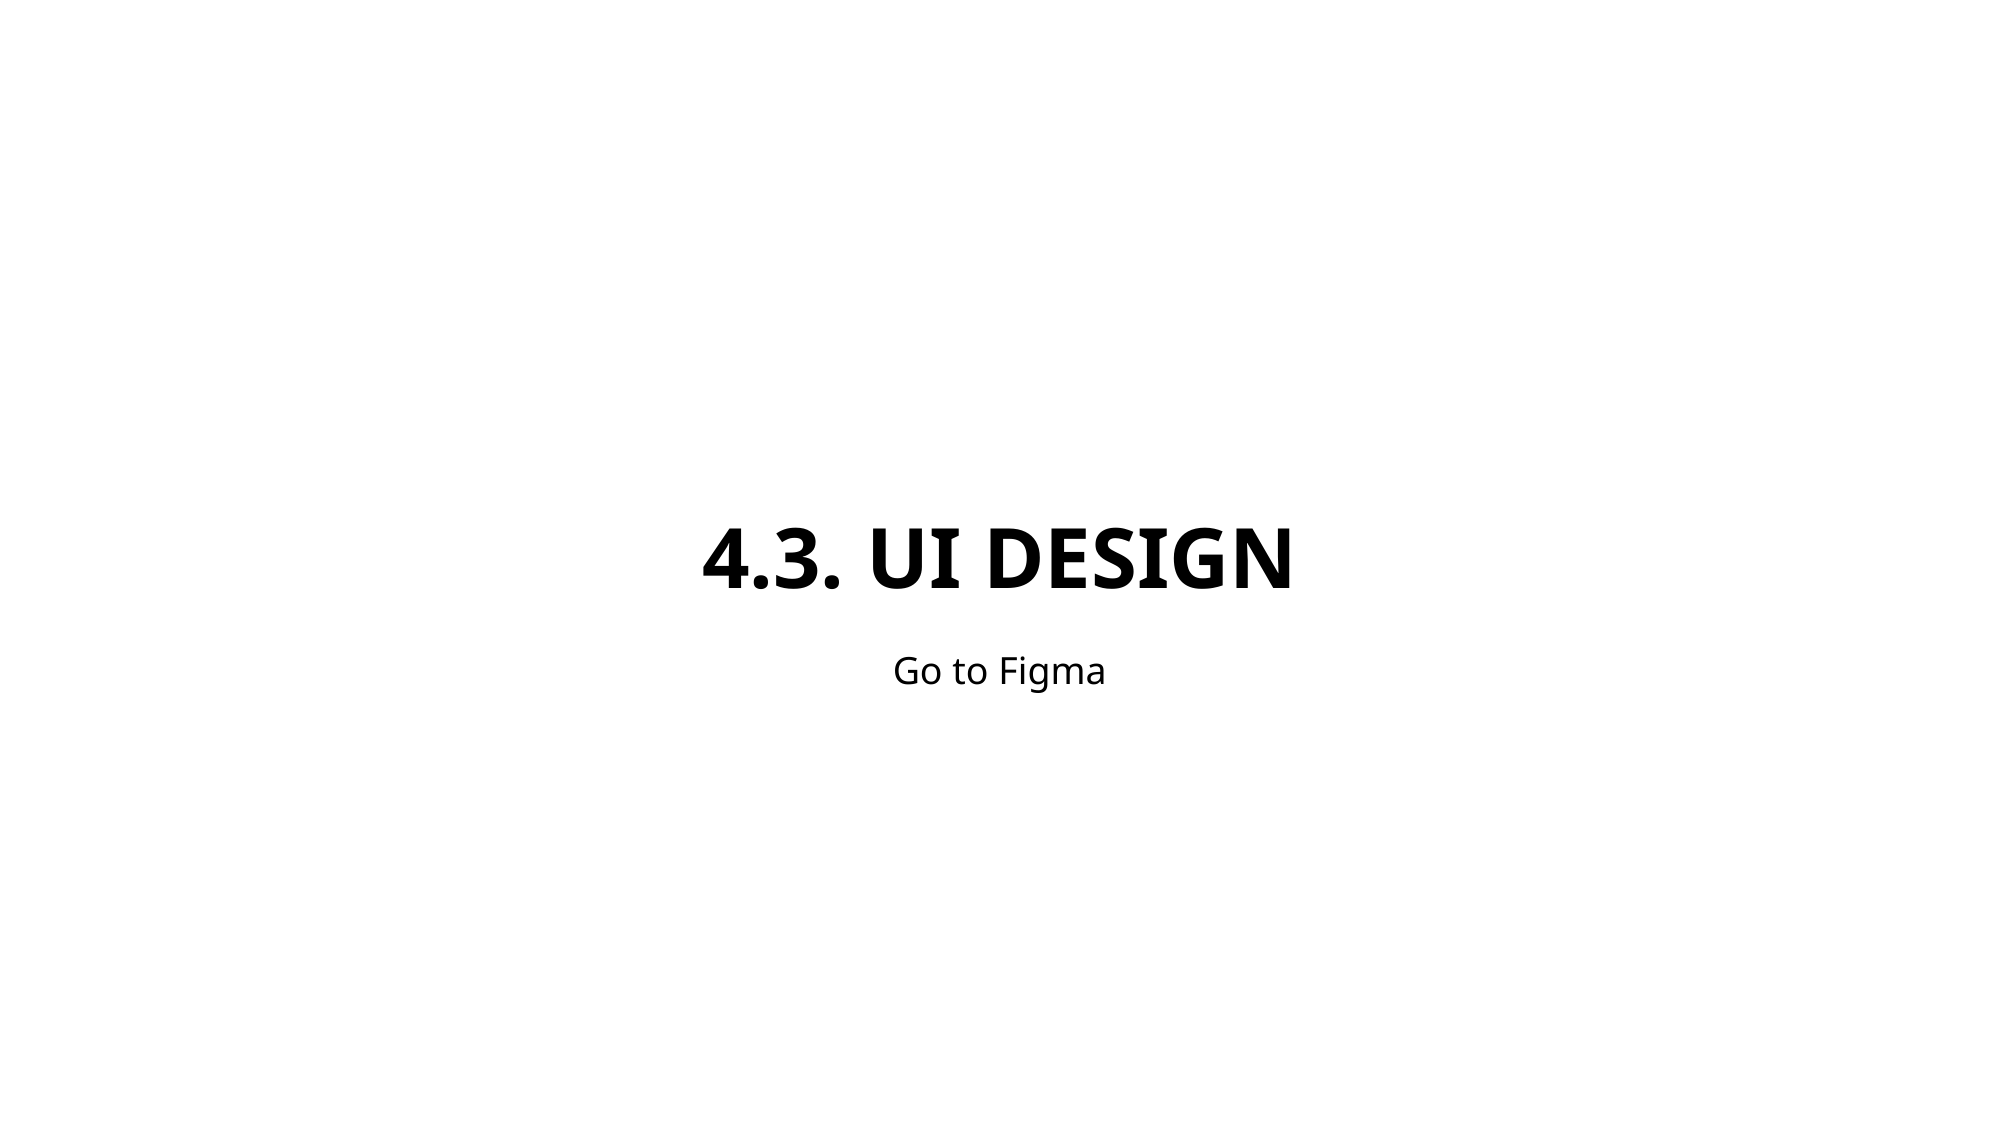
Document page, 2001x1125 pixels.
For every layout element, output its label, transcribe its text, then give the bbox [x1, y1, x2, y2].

subtitle Go to Figma [377, 630, 1623, 863]
title 4.3. UI Design [377, 184, 1623, 615]
